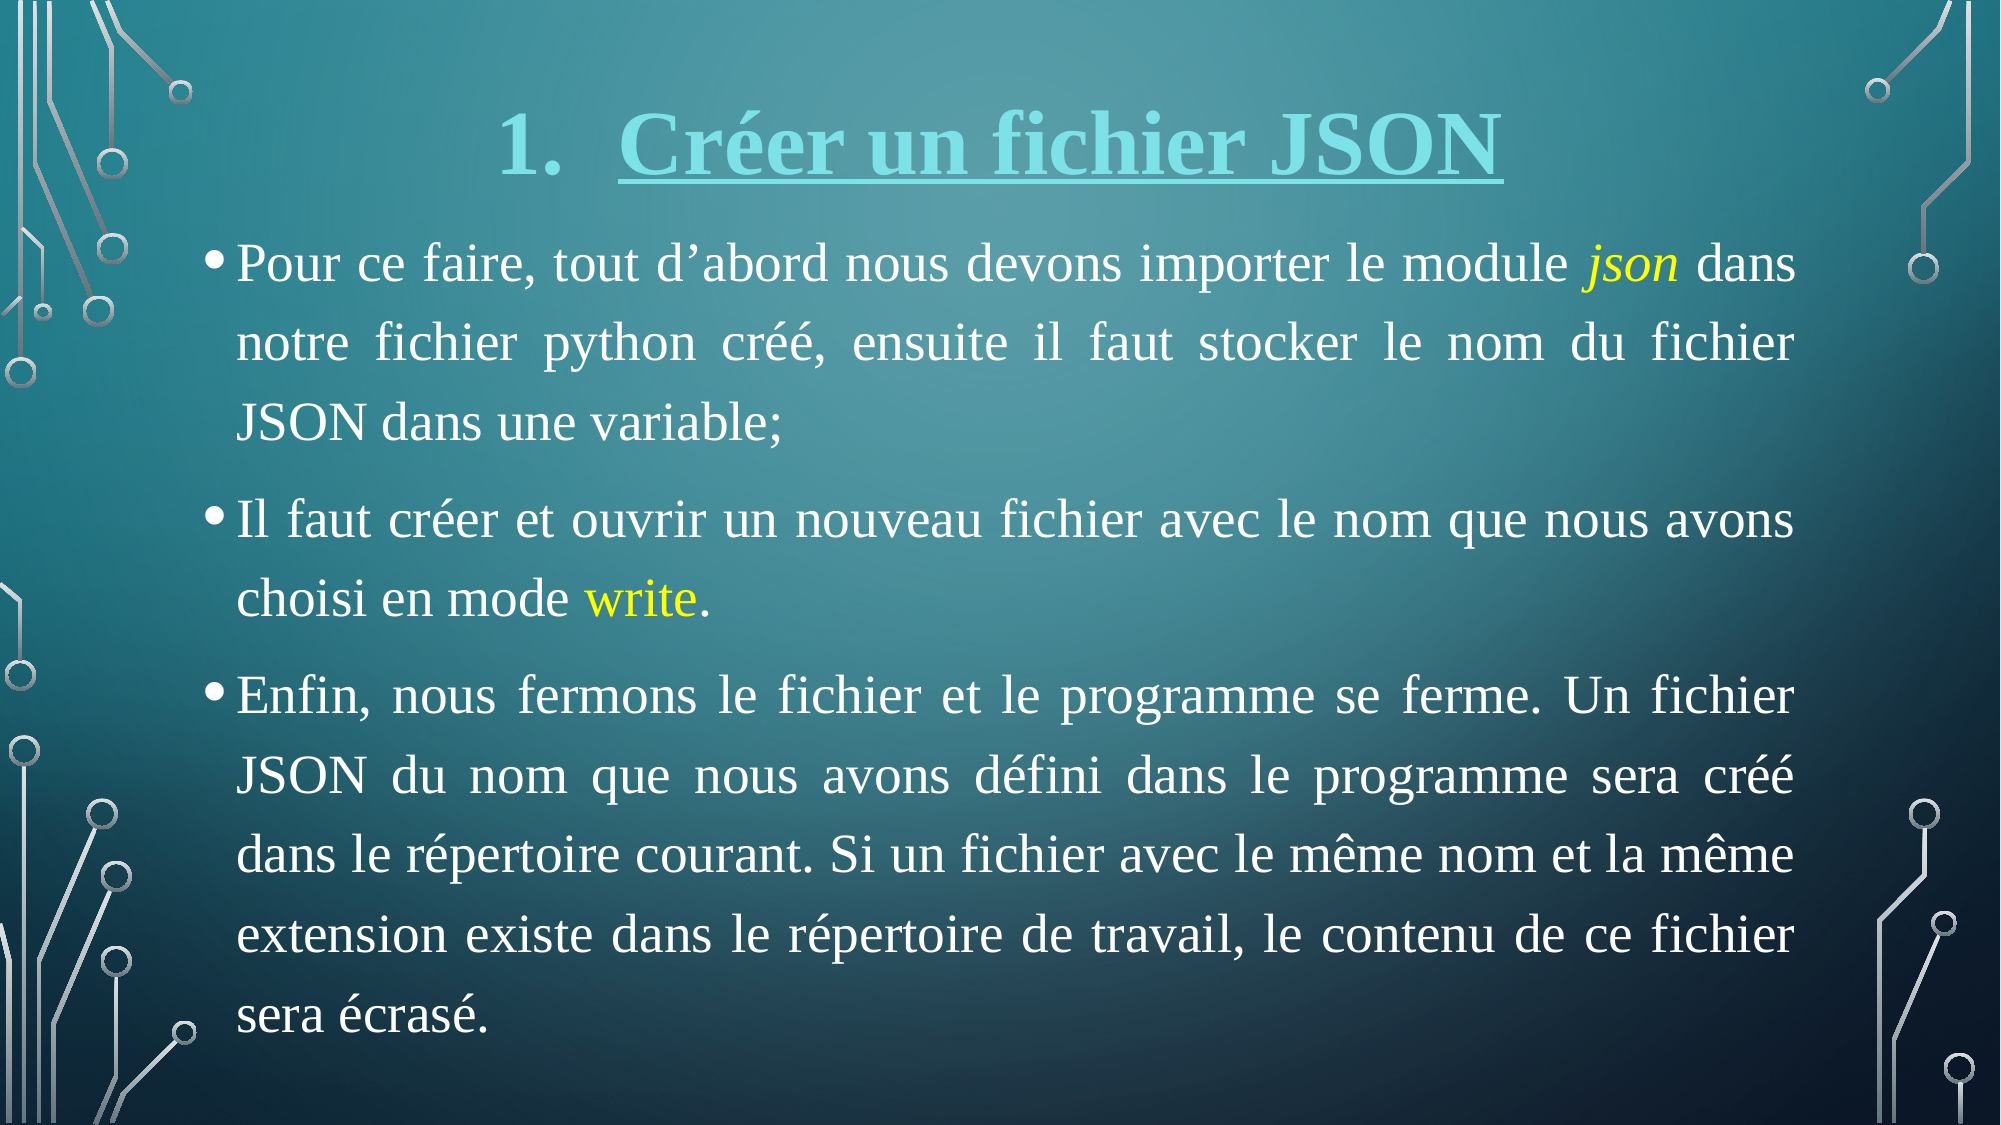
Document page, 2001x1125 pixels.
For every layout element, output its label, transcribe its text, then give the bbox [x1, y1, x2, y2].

title Créer un fichier JSON [187, 61, 1813, 204]
text_box Pour ce faire, tout d’abord nous devons importer le module json dans notre fichier python créé, ensuite il faut stocker le nom du fichier JSON dans une variable; Il faut créer et ouvrir un nouveau fichier avec le nom que nous avons choisi en mode write. Enfin, nous fermons le fichier et le programme se ferme. Un fichier JSON du nom que nous avons défini dans le programme sera créé dans le répertoire courant. Si un fichier avec le même nom et la même extension existe dans le répertoire de travail, le contenu de ce fichier sera écrasé. [187, 204, 1813, 1055]
